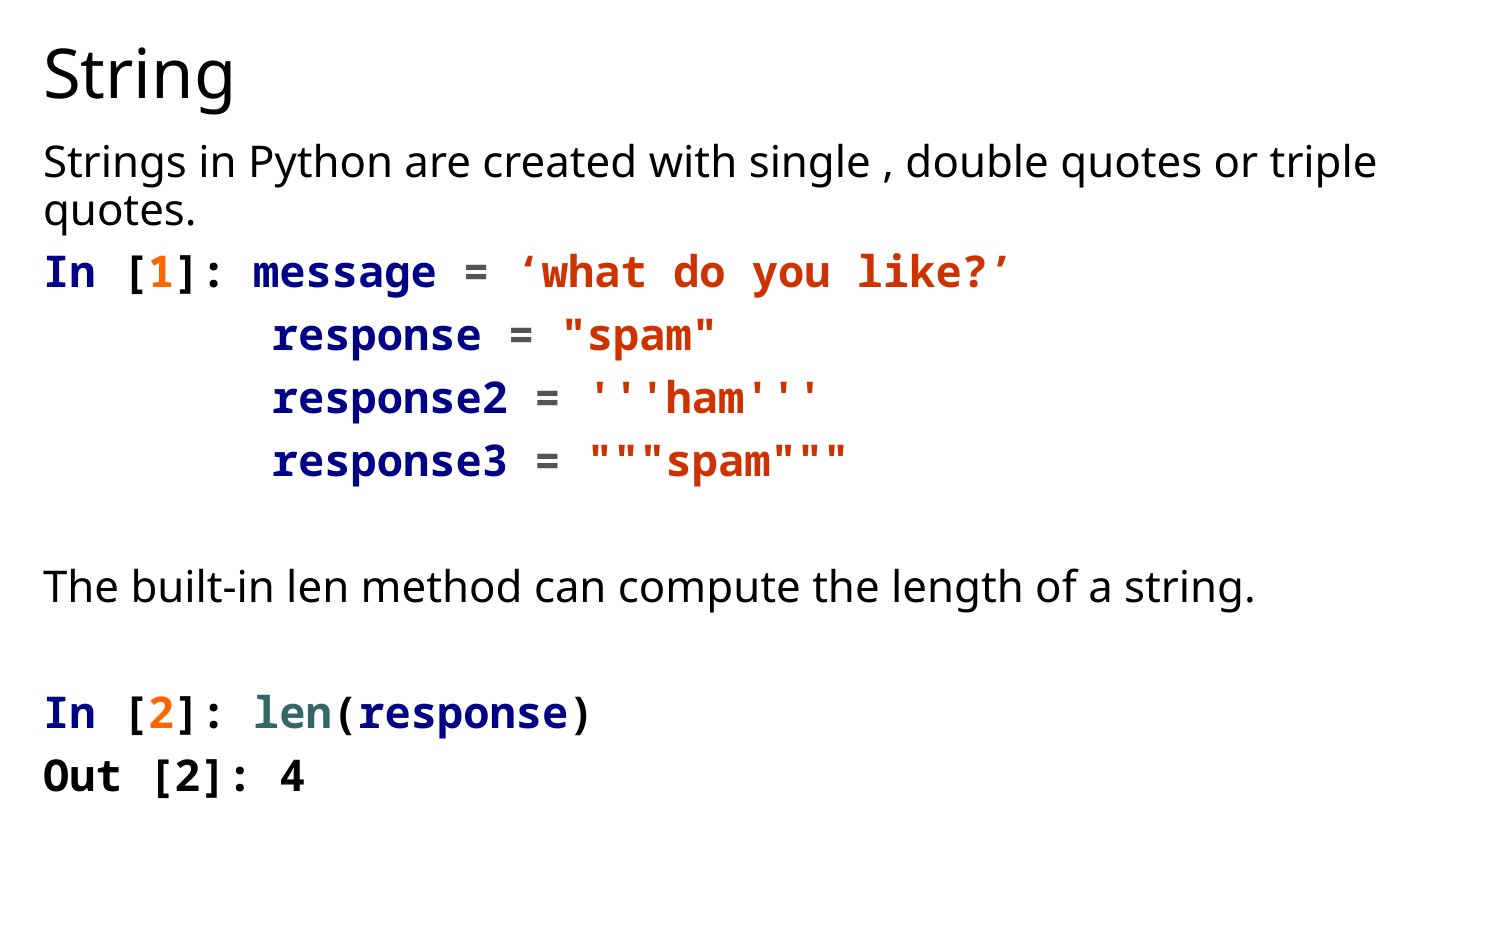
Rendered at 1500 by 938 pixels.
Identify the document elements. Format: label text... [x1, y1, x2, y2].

list Strings in Python are created with single , double quotes or triple quotes. In [1]: message = ‘what do you like?’ response = "spam" response2 = '''ham''' response3 = """spam""" The built-in len method can compute the length of a string. In [2]: len(response) Out [2]: 4 [28, 132, 1472, 918]
title String [28, 20, 1186, 132]
